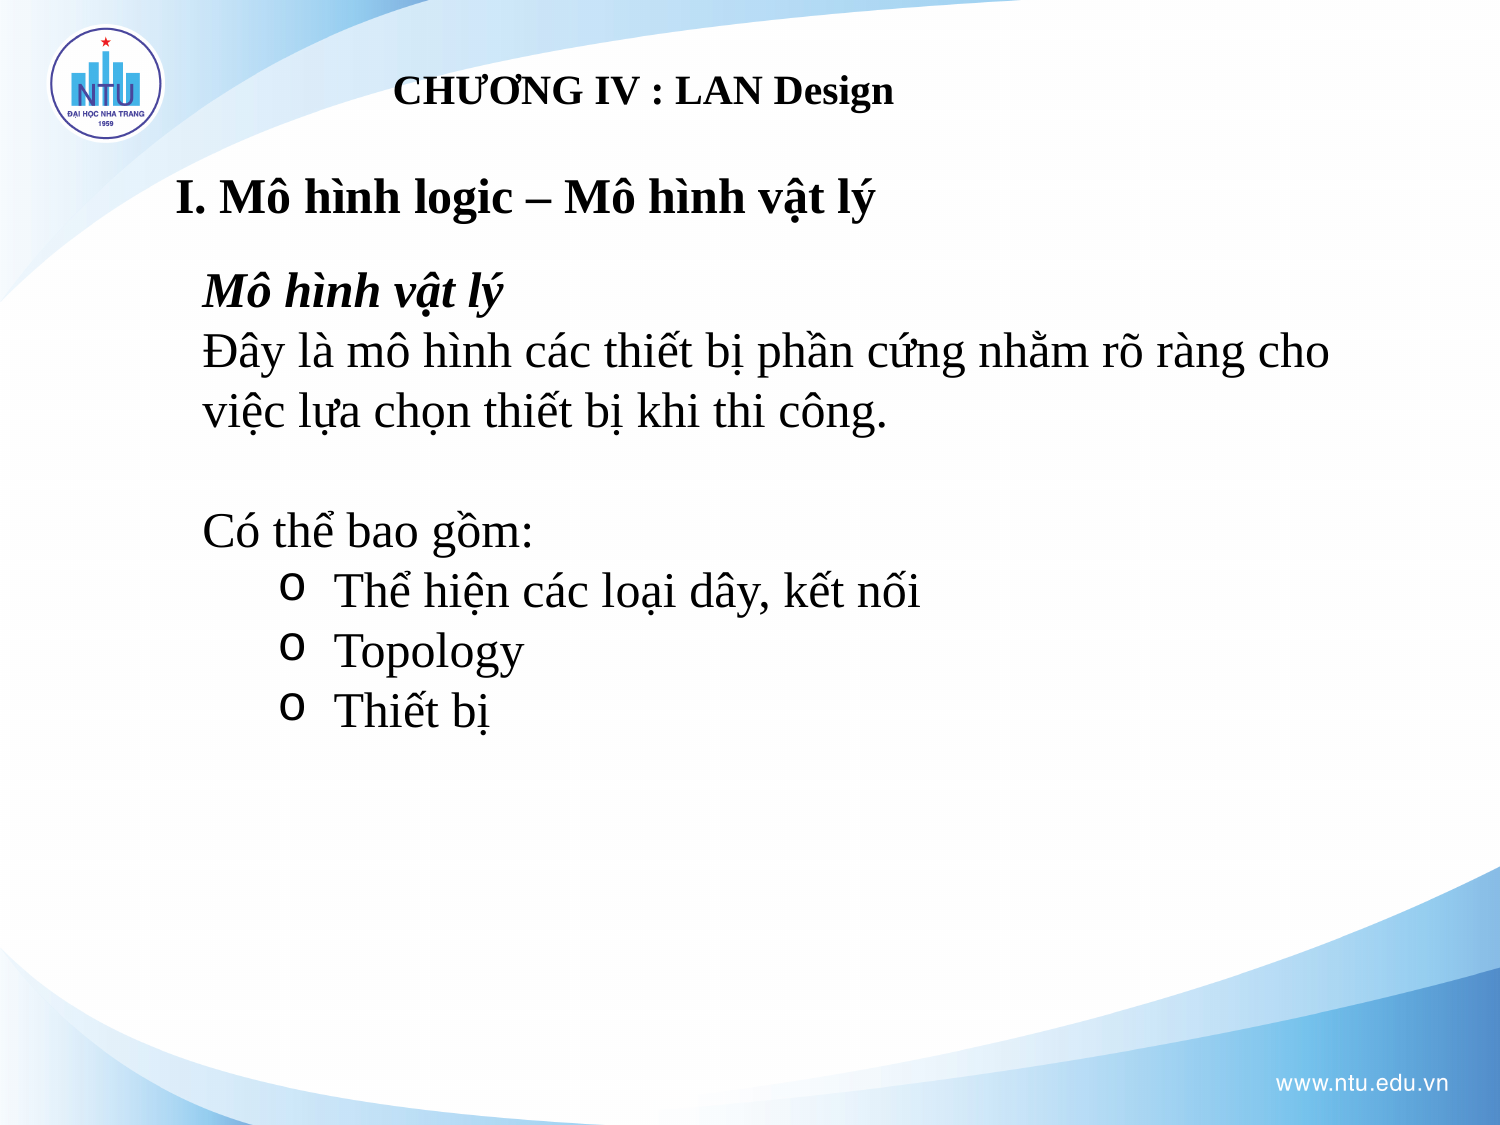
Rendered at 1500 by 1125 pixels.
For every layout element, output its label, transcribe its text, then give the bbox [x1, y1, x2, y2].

text_box I. Mô hình logic – Mô hình vật lý [160, 155, 1448, 231]
picture [0, 0, 1500, 1125]
text_box Mô hình vật lý Đây là mô hình các thiết bị phần cứng nhằm rõ ràng cho việc lựa chọn thiết bị khi thi công. Có thể bao gồm: Thể hiện các loại dây, kết nối Topology Thiết bị [187, 249, 1388, 745]
title CHƯƠNG IV : LAN Design [187, 37, 1100, 138]
